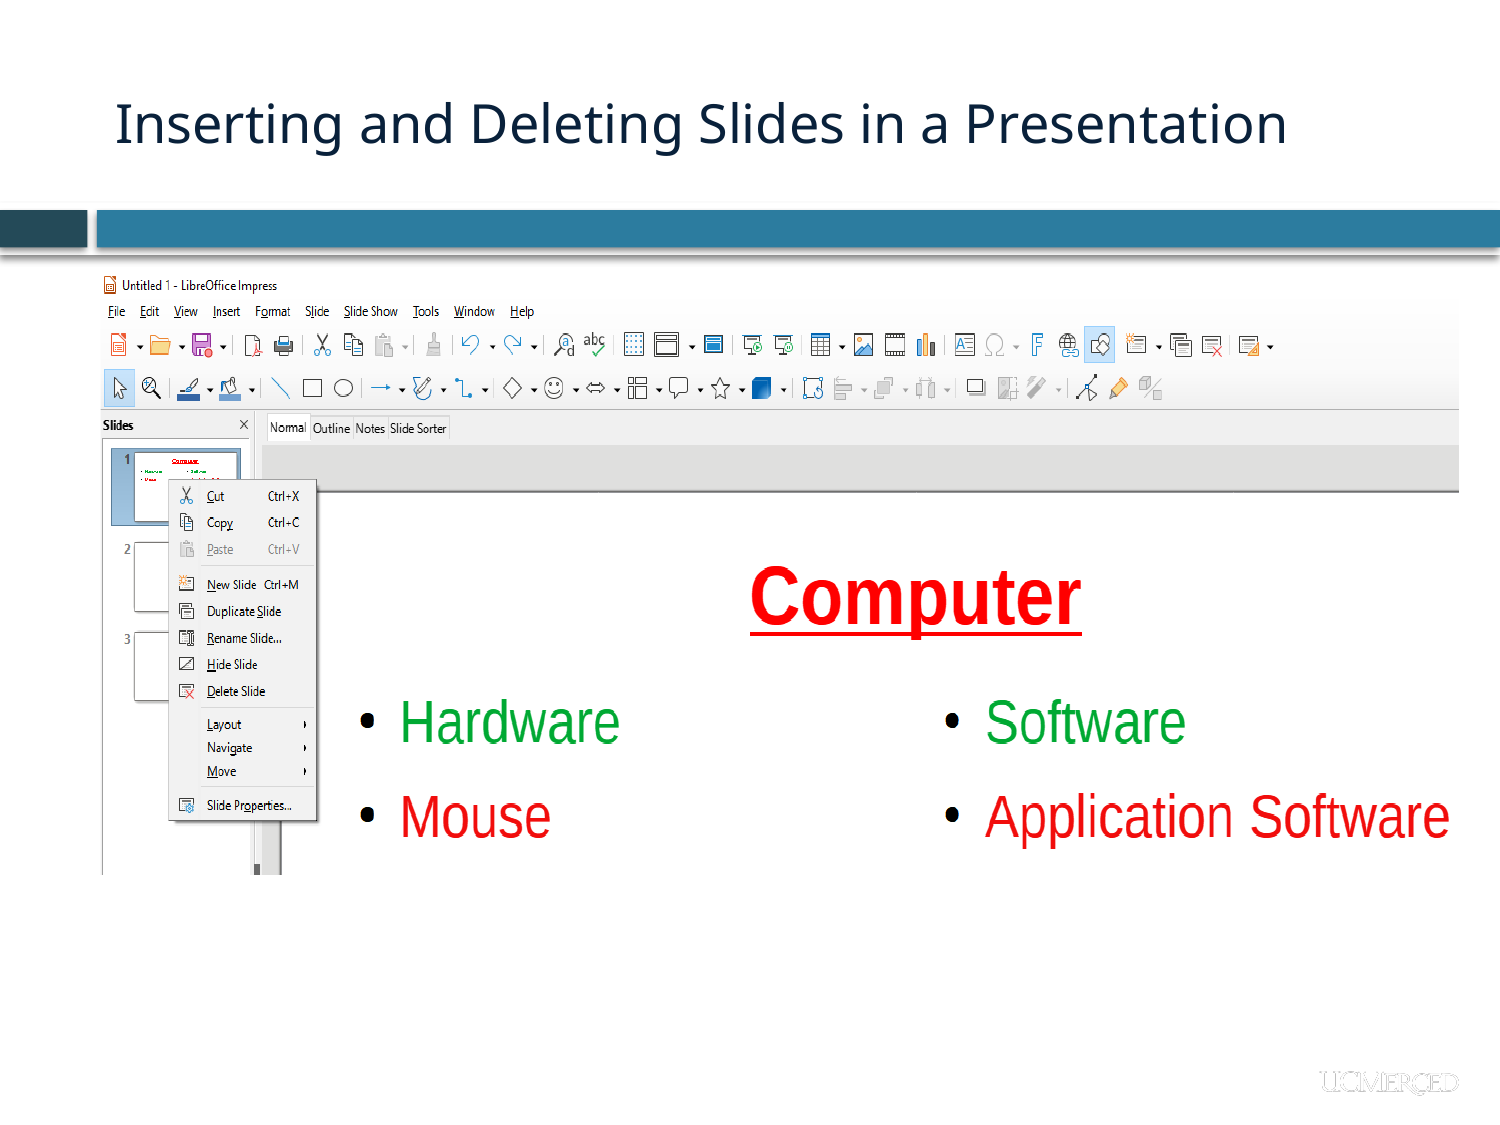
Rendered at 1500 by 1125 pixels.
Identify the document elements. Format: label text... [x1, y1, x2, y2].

picture [100, 273, 1460, 875]
title Inserting and Deleting Slides in a Presentation [100, 79, 1438, 243]
